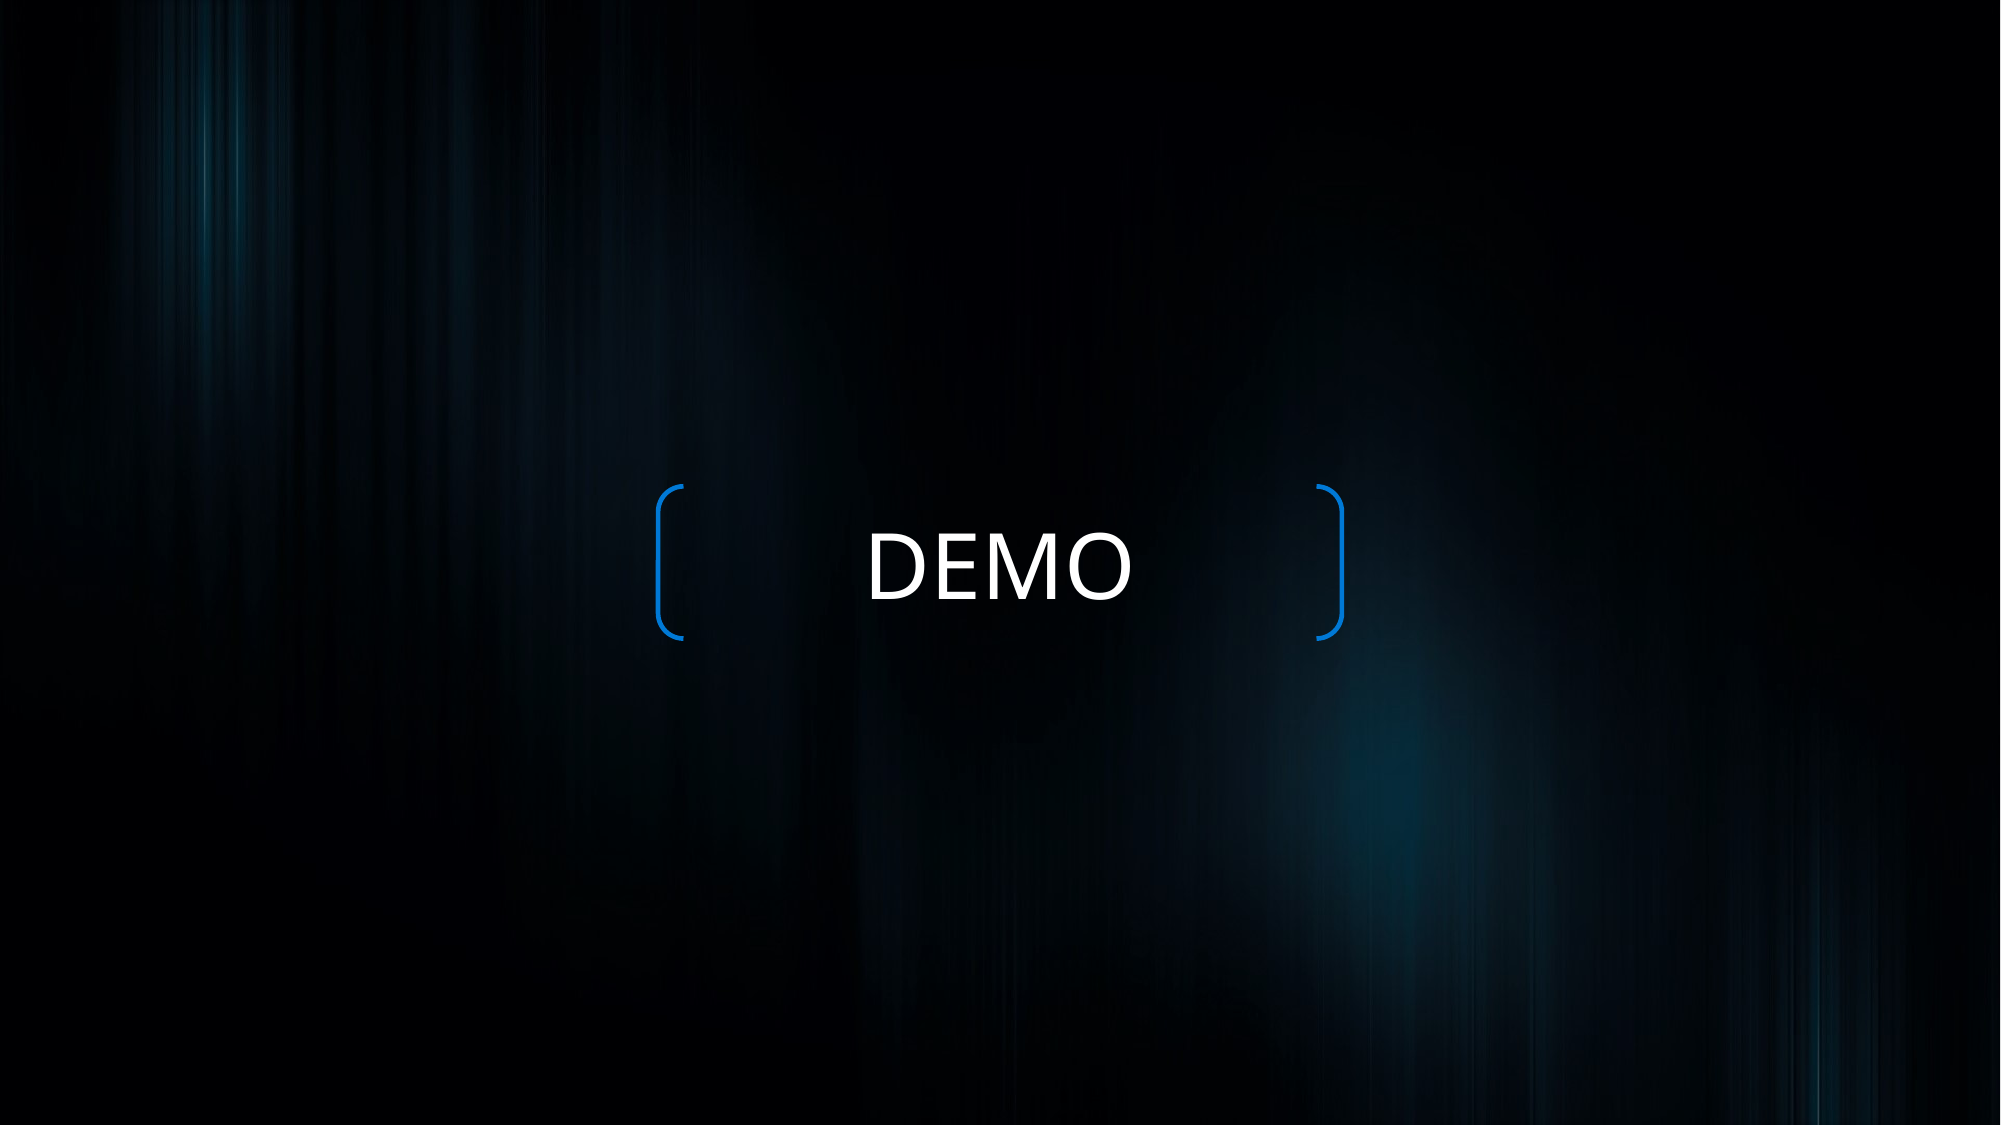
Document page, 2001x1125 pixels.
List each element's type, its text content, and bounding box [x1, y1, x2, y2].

text_box DEMO [206, 463, 1794, 662]
text_box [656, 484, 1344, 641]
picture [0, 0, 2001, 1125]
